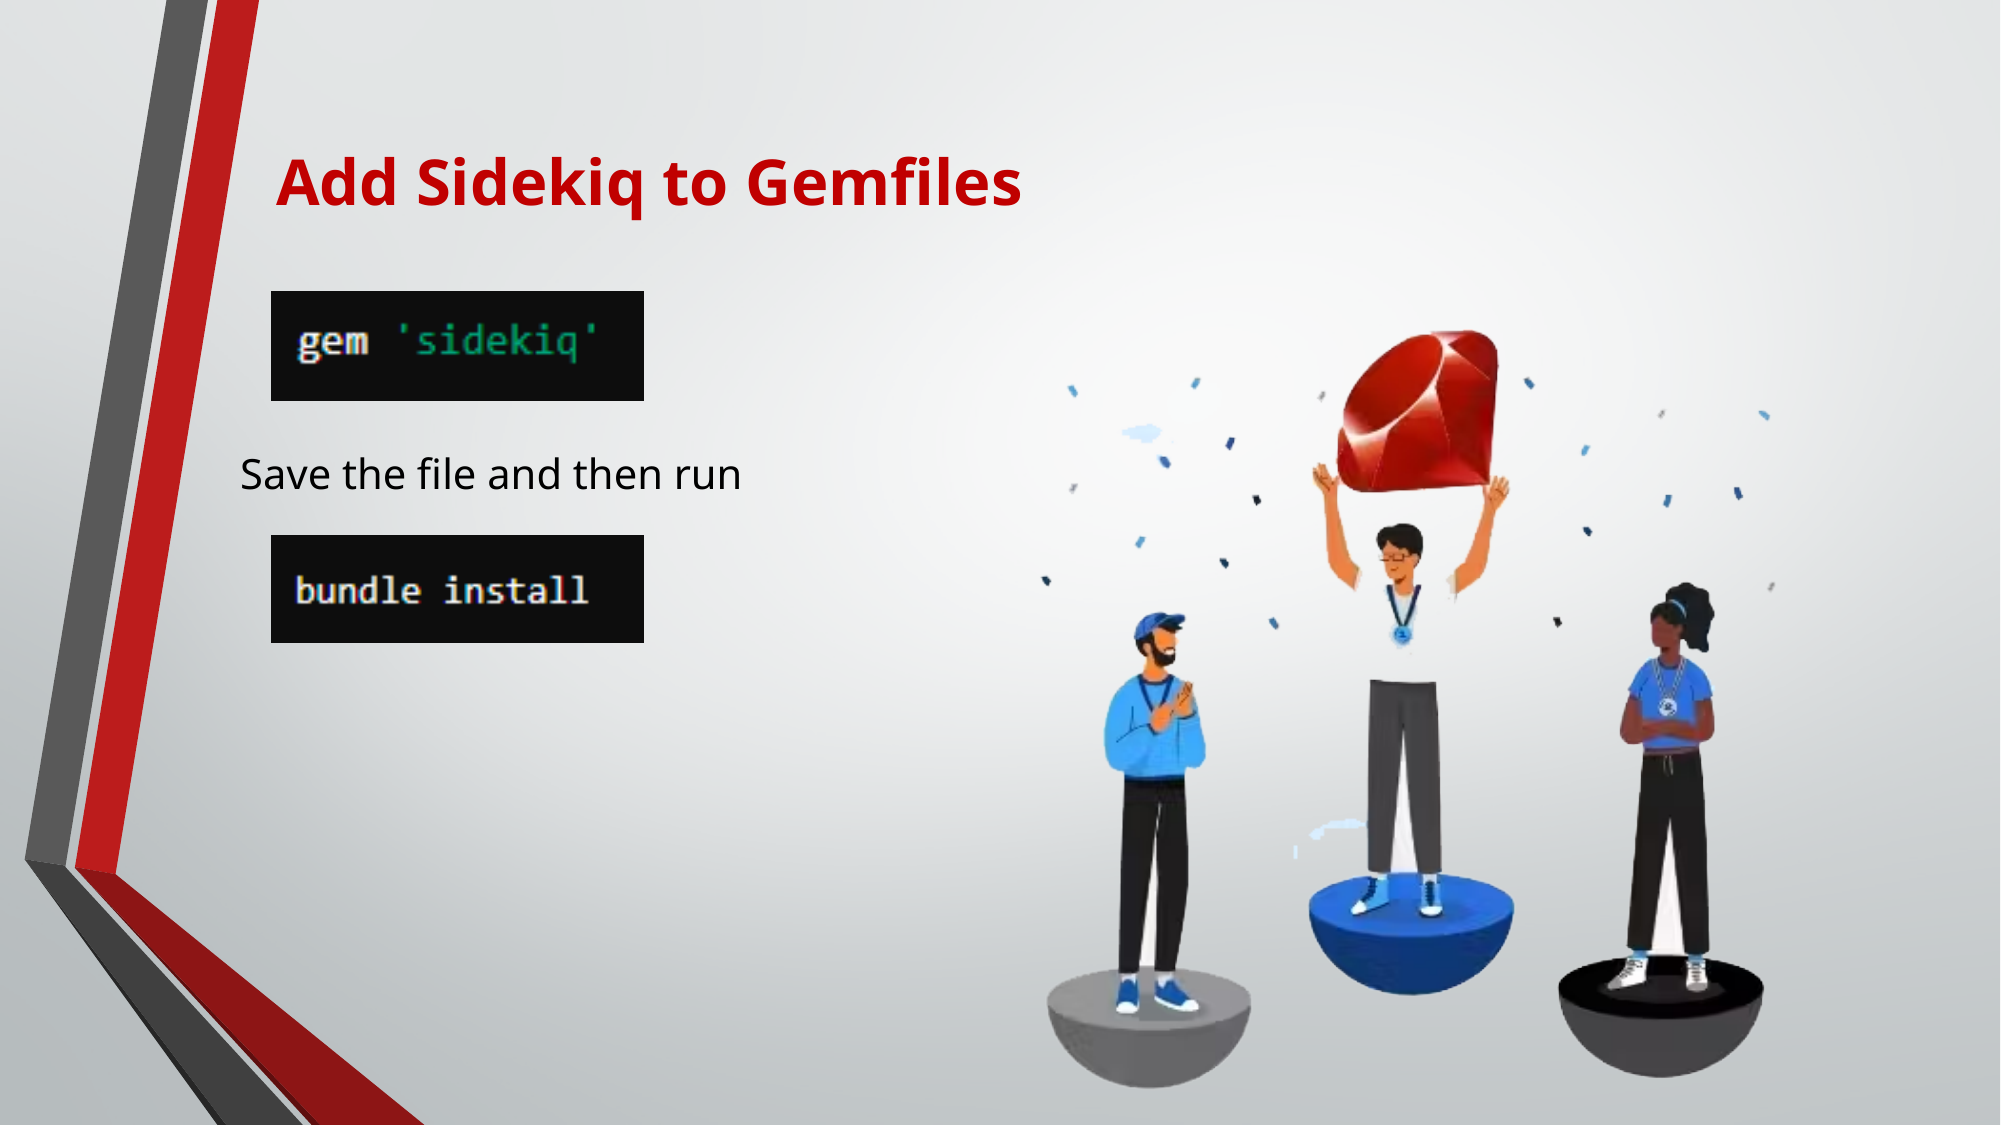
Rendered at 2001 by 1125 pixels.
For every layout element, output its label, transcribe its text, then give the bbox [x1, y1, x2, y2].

picture [950, 329, 1904, 1092]
picture [270, 535, 644, 643]
title Add Sidekiq to Gemfiles [247, 134, 1052, 227]
text_box Save the file and then run [225, 440, 758, 506]
picture [270, 290, 644, 402]
